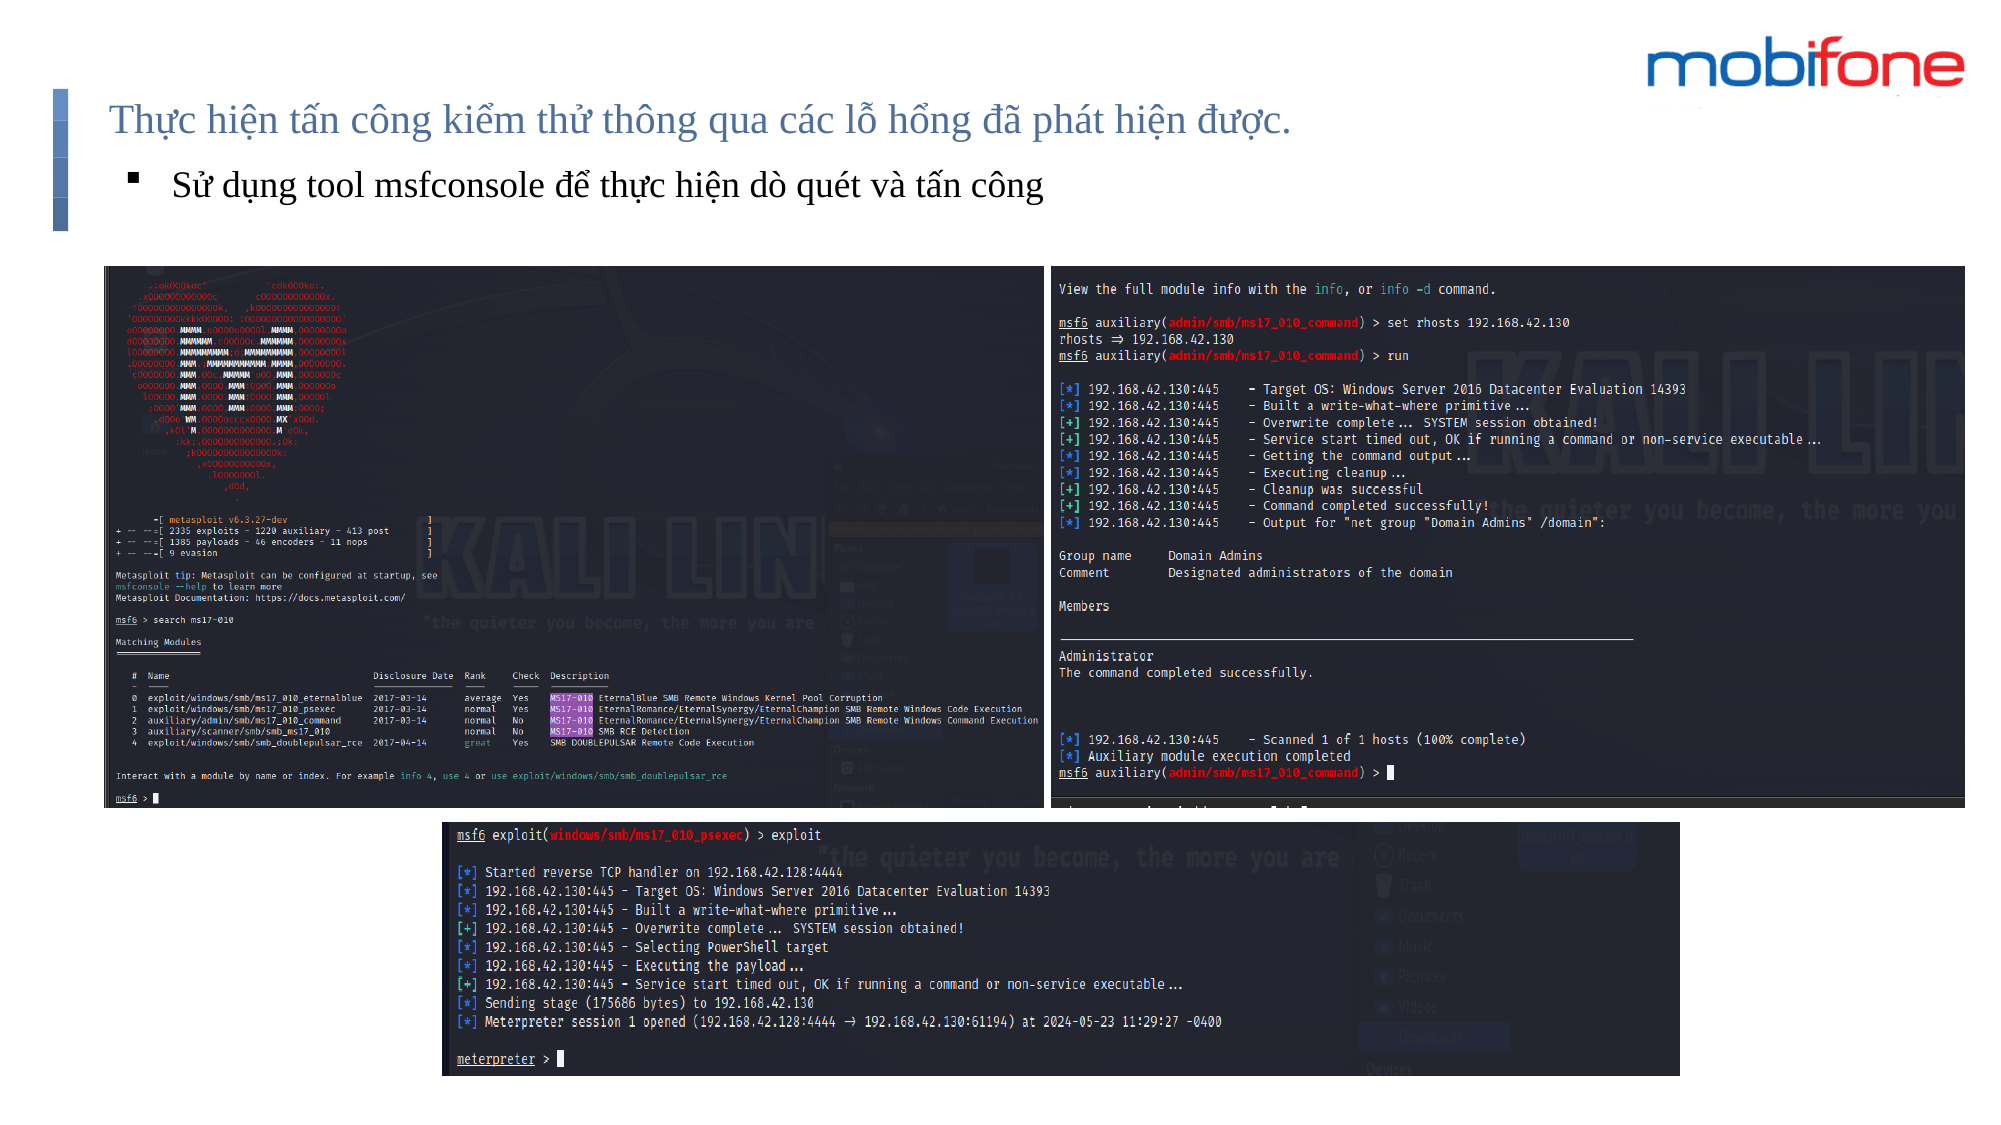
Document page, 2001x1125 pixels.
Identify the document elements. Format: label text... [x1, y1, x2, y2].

text_box [1044, 373, 1051, 488]
picture [104, 266, 1044, 808]
picture [442, 822, 1680, 1077]
picture [1051, 266, 1965, 808]
text_box [1044, 562, 1050, 613]
text_box Sử dụng tool msfconsole để thực hiện dò quét và tấn công [110, 152, 1213, 213]
title Thực hiện tấn công kiểm thử thông qua các lỗ hổng đã phát hiện được. [88, 77, 1940, 178]
picture [1617, 0, 2000, 153]
